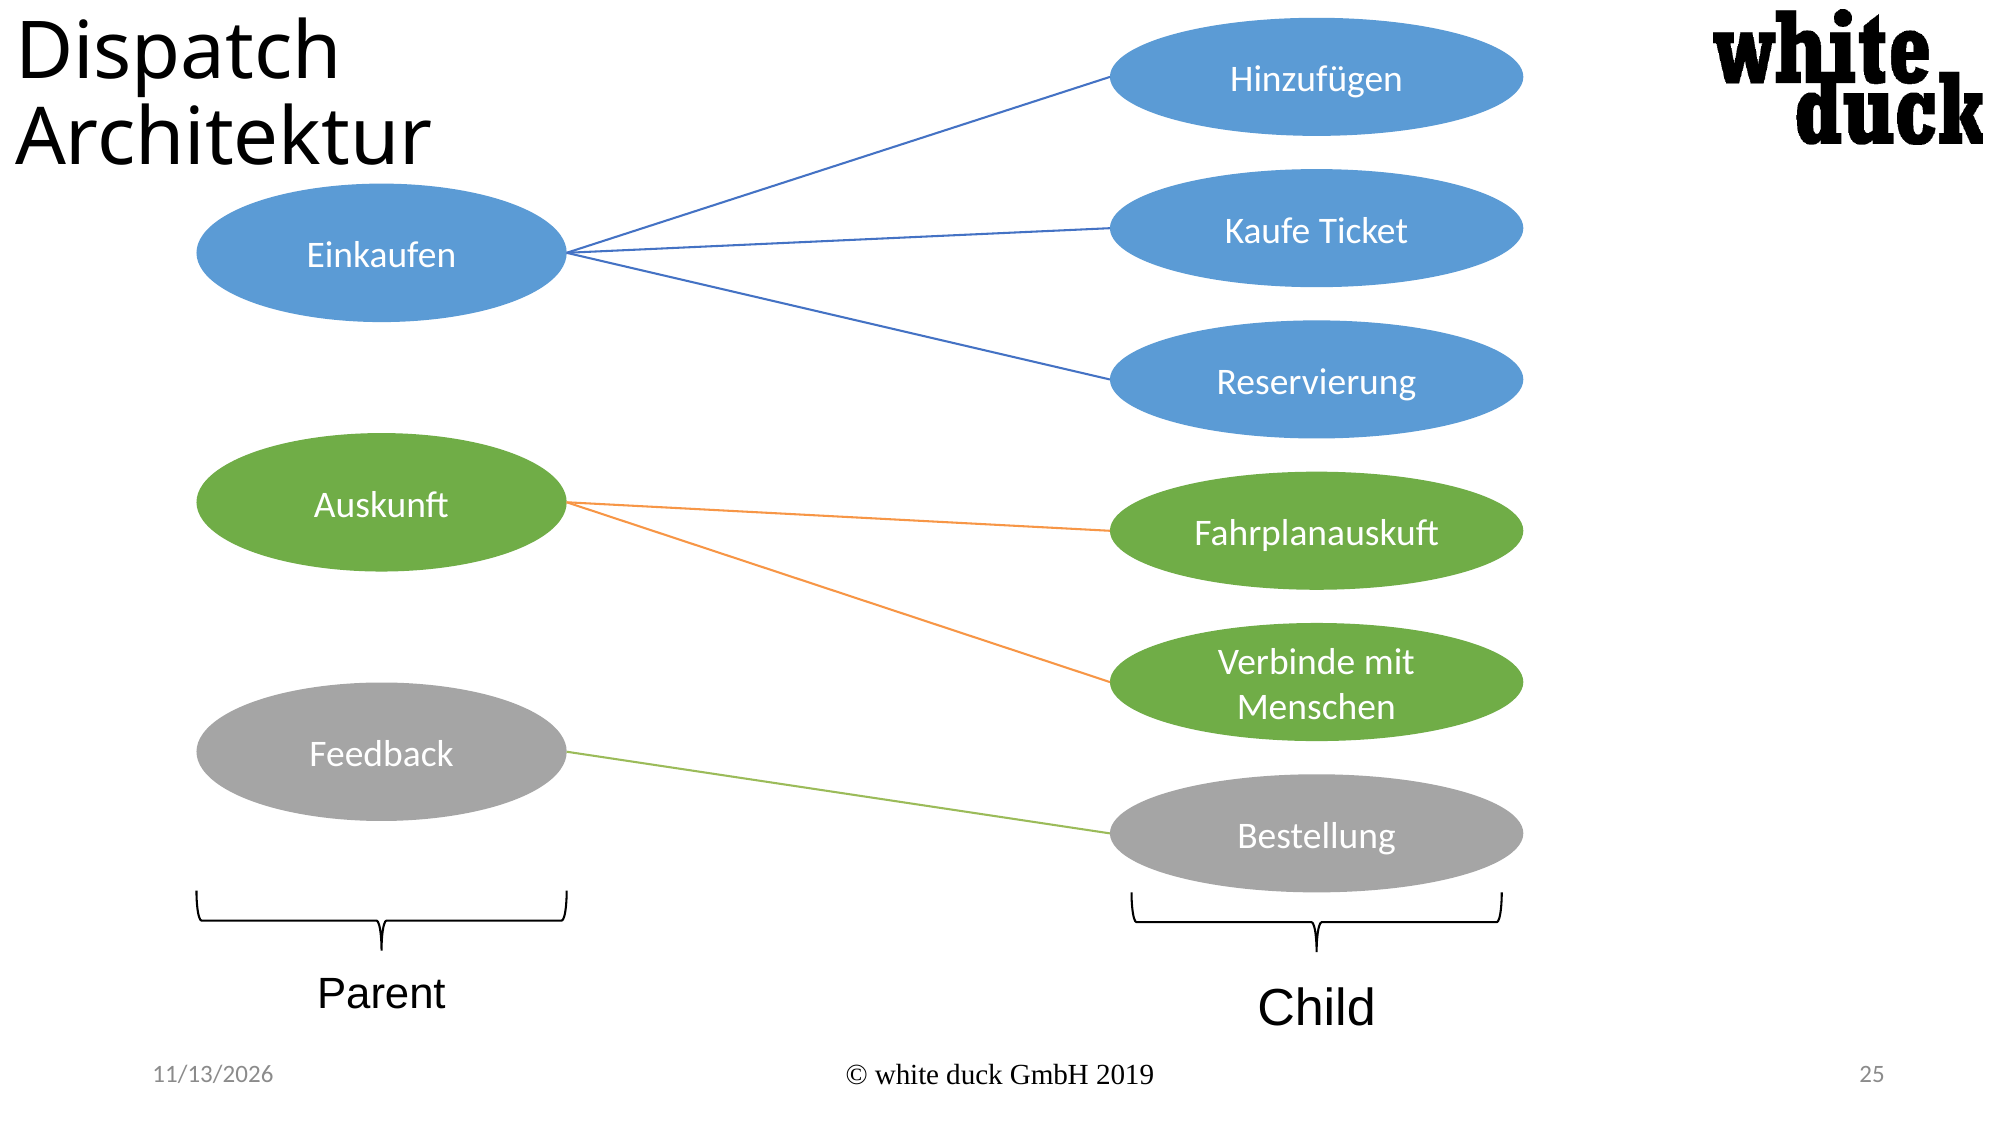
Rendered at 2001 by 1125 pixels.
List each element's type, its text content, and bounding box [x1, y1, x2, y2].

title Dispatch Architektur [0, 2, 597, 190]
text_box [195, 890, 568, 938]
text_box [566, 76, 1110, 228]
text_box Parent [294, 938, 469, 1043]
text_box Bestellung [1110, 774, 1524, 892]
text_box Hinzufügen [1110, 17, 1524, 136]
text_box Child [1230, 952, 1404, 1057]
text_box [566, 253, 1110, 380]
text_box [566, 531, 1110, 682]
text_box Verbinde mit Menschen [1110, 622, 1524, 742]
text_box Kaufe Ticket [1110, 169, 1524, 288]
text_box [1130, 892, 1503, 952]
text_box Einkaufen [196, 190, 566, 323]
text_box Fahrplanauskuft [1110, 471, 1524, 590]
slide_number 25 [1433, 1042, 1900, 1103]
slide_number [137, 1042, 588, 1103]
text_box Feedback [196, 682, 567, 821]
text_box Auskunft [196, 433, 567, 572]
footer © white duck GmbH 2019 [662, 1042, 1338, 1103]
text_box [566, 228, 1110, 253]
picture [1713, 9, 1983, 145]
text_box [566, 751, 1110, 834]
text_box Reservierung [1110, 320, 1524, 439]
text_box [566, 502, 1110, 531]
